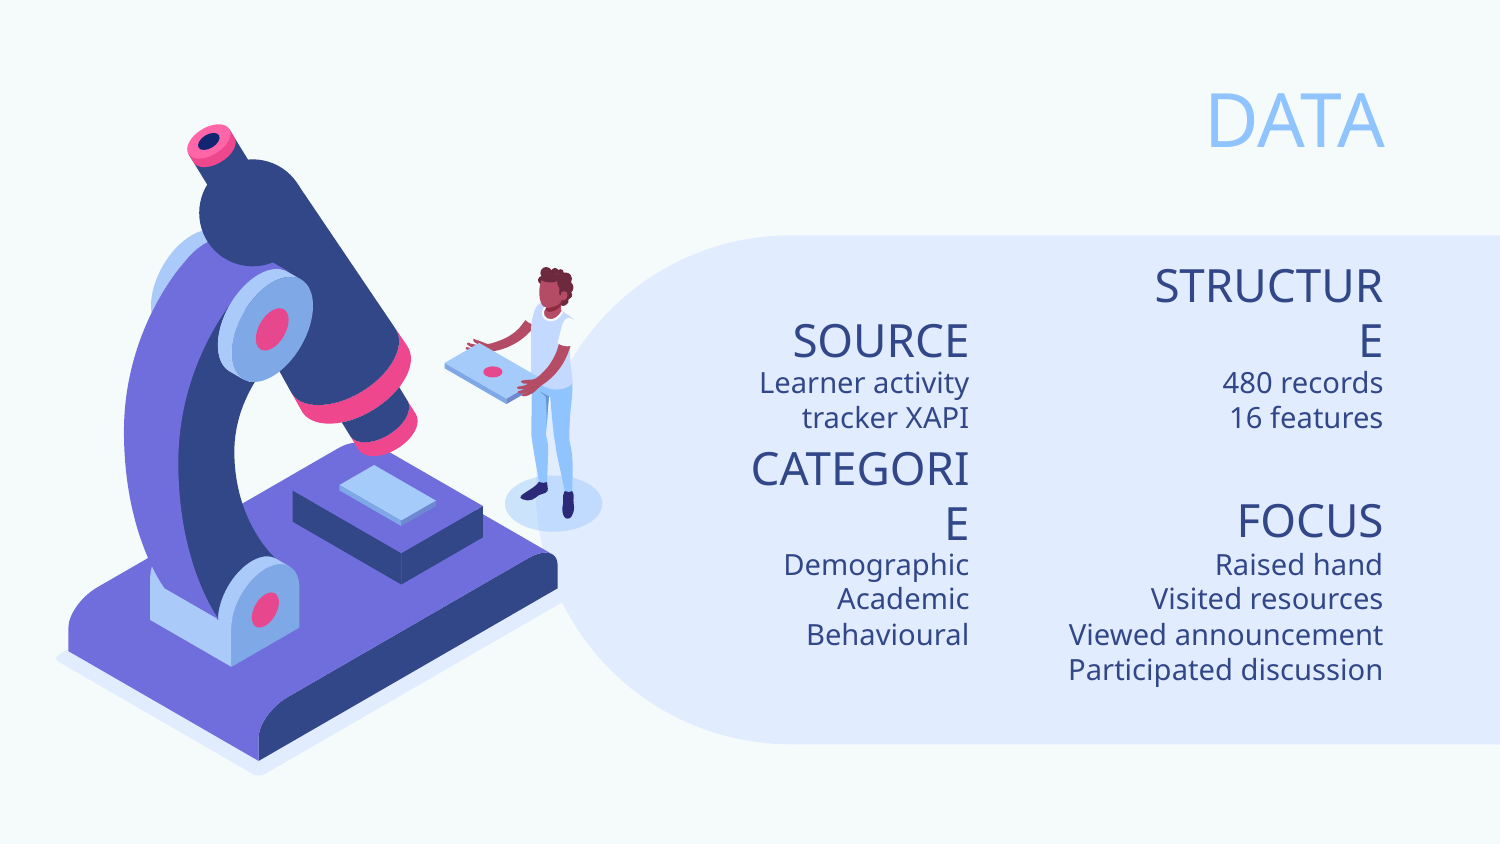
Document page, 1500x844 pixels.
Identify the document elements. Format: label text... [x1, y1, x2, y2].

subtitle Raised hand Visited resources Viewed announcement Participated discussion [1015, 530, 1399, 675]
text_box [55, 123, 603, 776]
title CATEGORIE [728, 493, 985, 565]
title FOCUS [1142, 467, 1399, 530]
title DATA [880, 57, 1400, 151]
subtitle Demographic Academic Behavioural [632, 530, 985, 675]
subtitle Learner activity tracker XAPI [652, 349, 985, 493]
title STRUCTURE [1121, 287, 1399, 382]
text_box [608, 235, 1500, 745]
subtitle 480 records 16 features [1172, 382, 1399, 452]
title SOURCE [728, 287, 985, 349]
